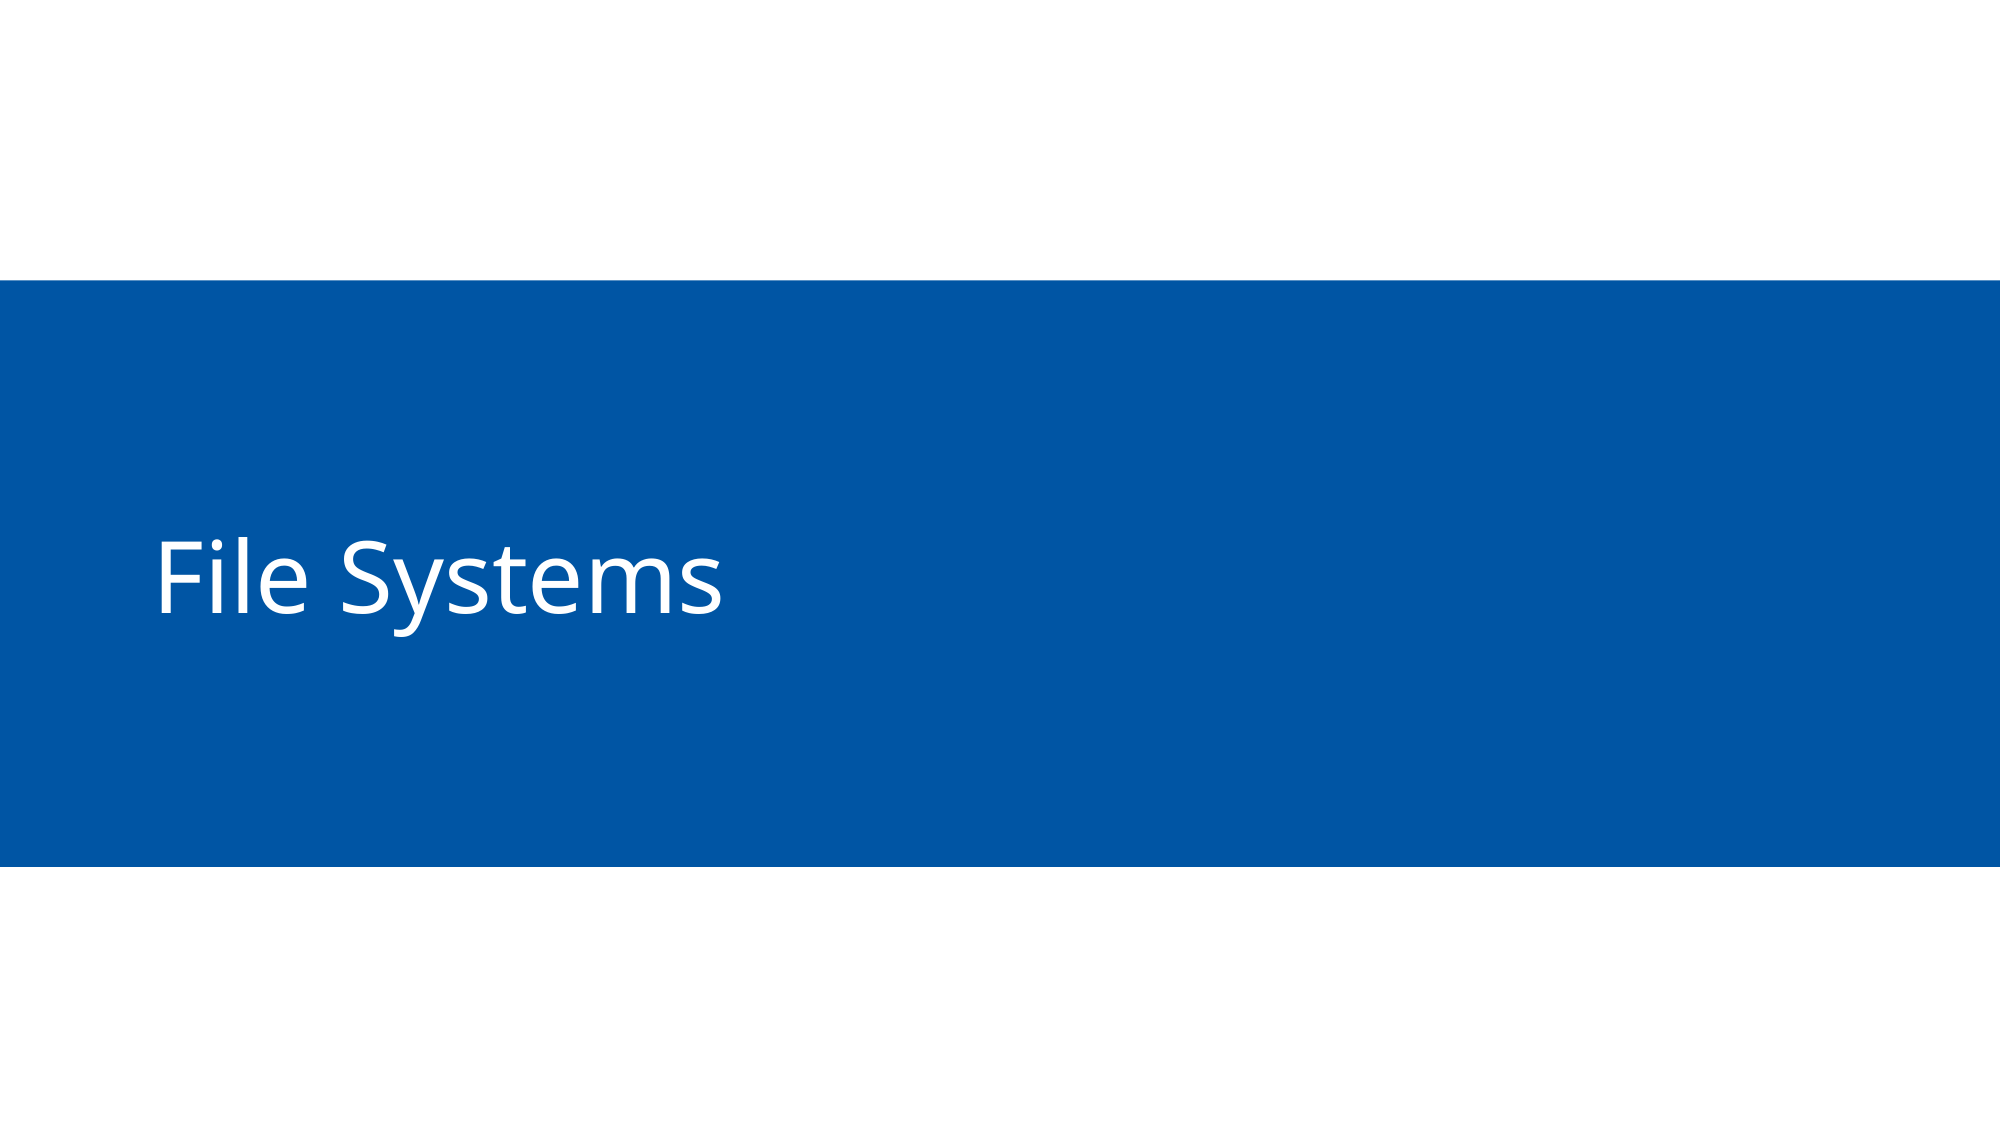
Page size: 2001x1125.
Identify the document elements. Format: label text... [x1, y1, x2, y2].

title File Systems [137, 394, 1863, 753]
